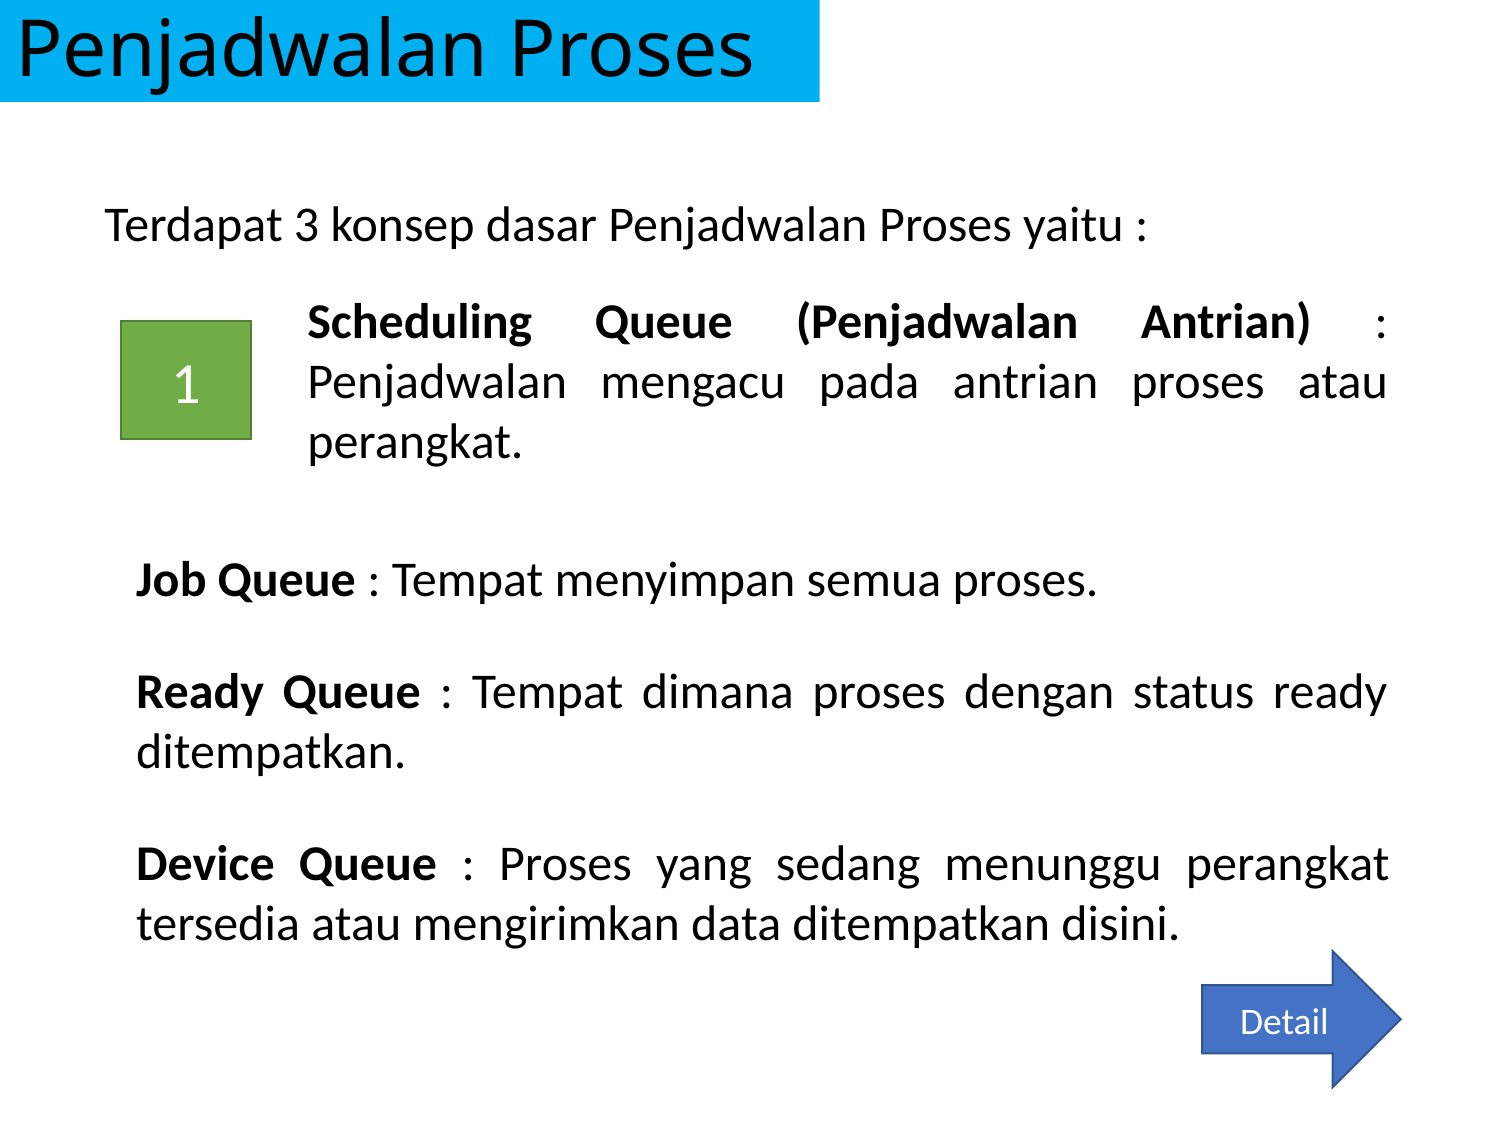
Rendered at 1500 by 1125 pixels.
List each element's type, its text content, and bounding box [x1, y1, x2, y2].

title Penjadwalan Proses [0, 0, 820, 102]
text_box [121, 281, 1405, 1088]
text_box Terdapat 3 konsep dasar Penjadwalan Proses yaitu : [89, 183, 1401, 259]
